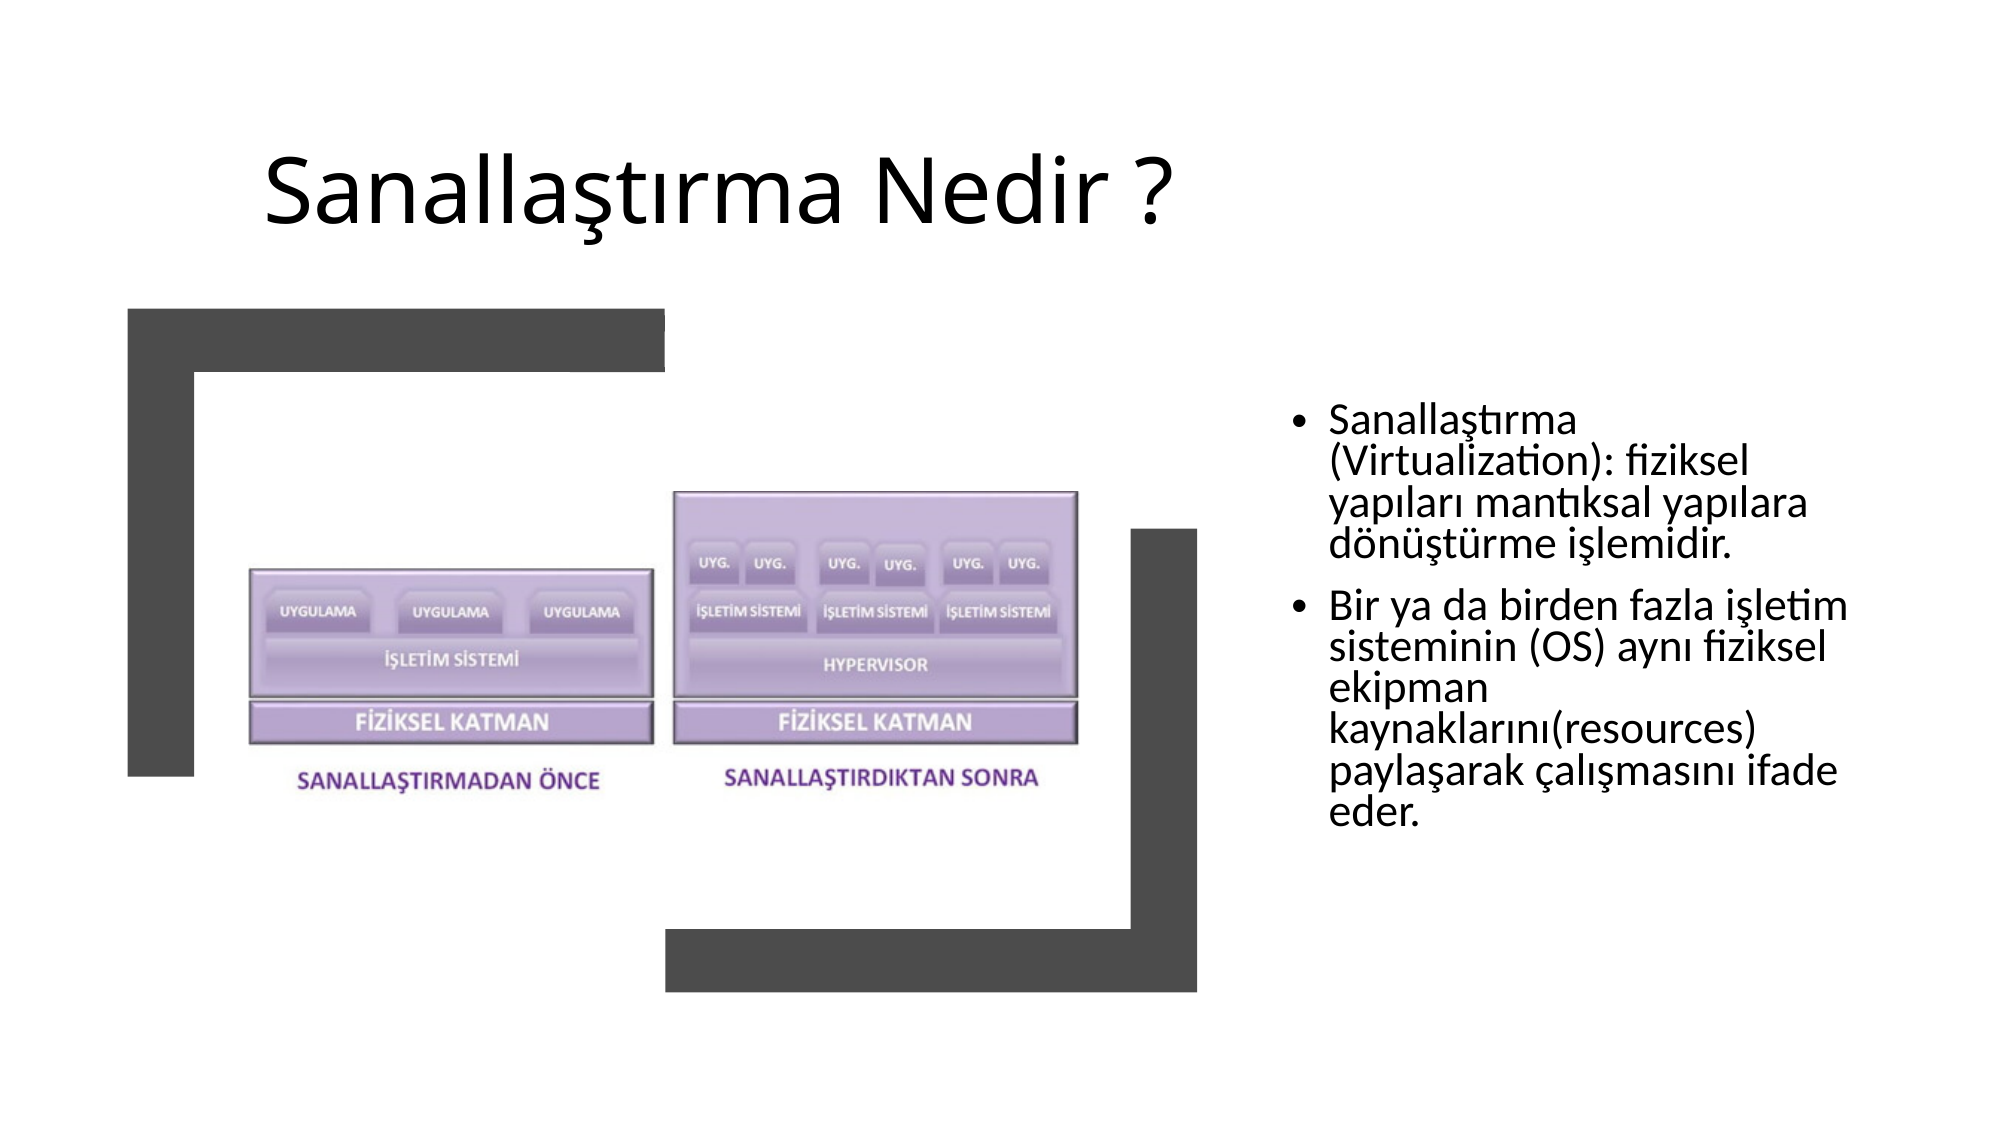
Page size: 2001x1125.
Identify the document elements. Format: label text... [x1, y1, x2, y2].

text_box Sanallaştırma Nedir ? [248, 84, 1872, 254]
picture [248, 491, 1081, 810]
text_box Sanallaştırma (Virtualization): fiziksel yapıları mantıksal yapılara dönüştürme işlemidir. Bir ya da birden fazla işletim sisteminin (OS) aynı fiziksel ekipman kaynaklarını(resources) paylaşarak çalışmasını ifade eder. [1276, 373, 1872, 930]
text_box [127, 308, 665, 777]
text_box [665, 528, 1198, 993]
